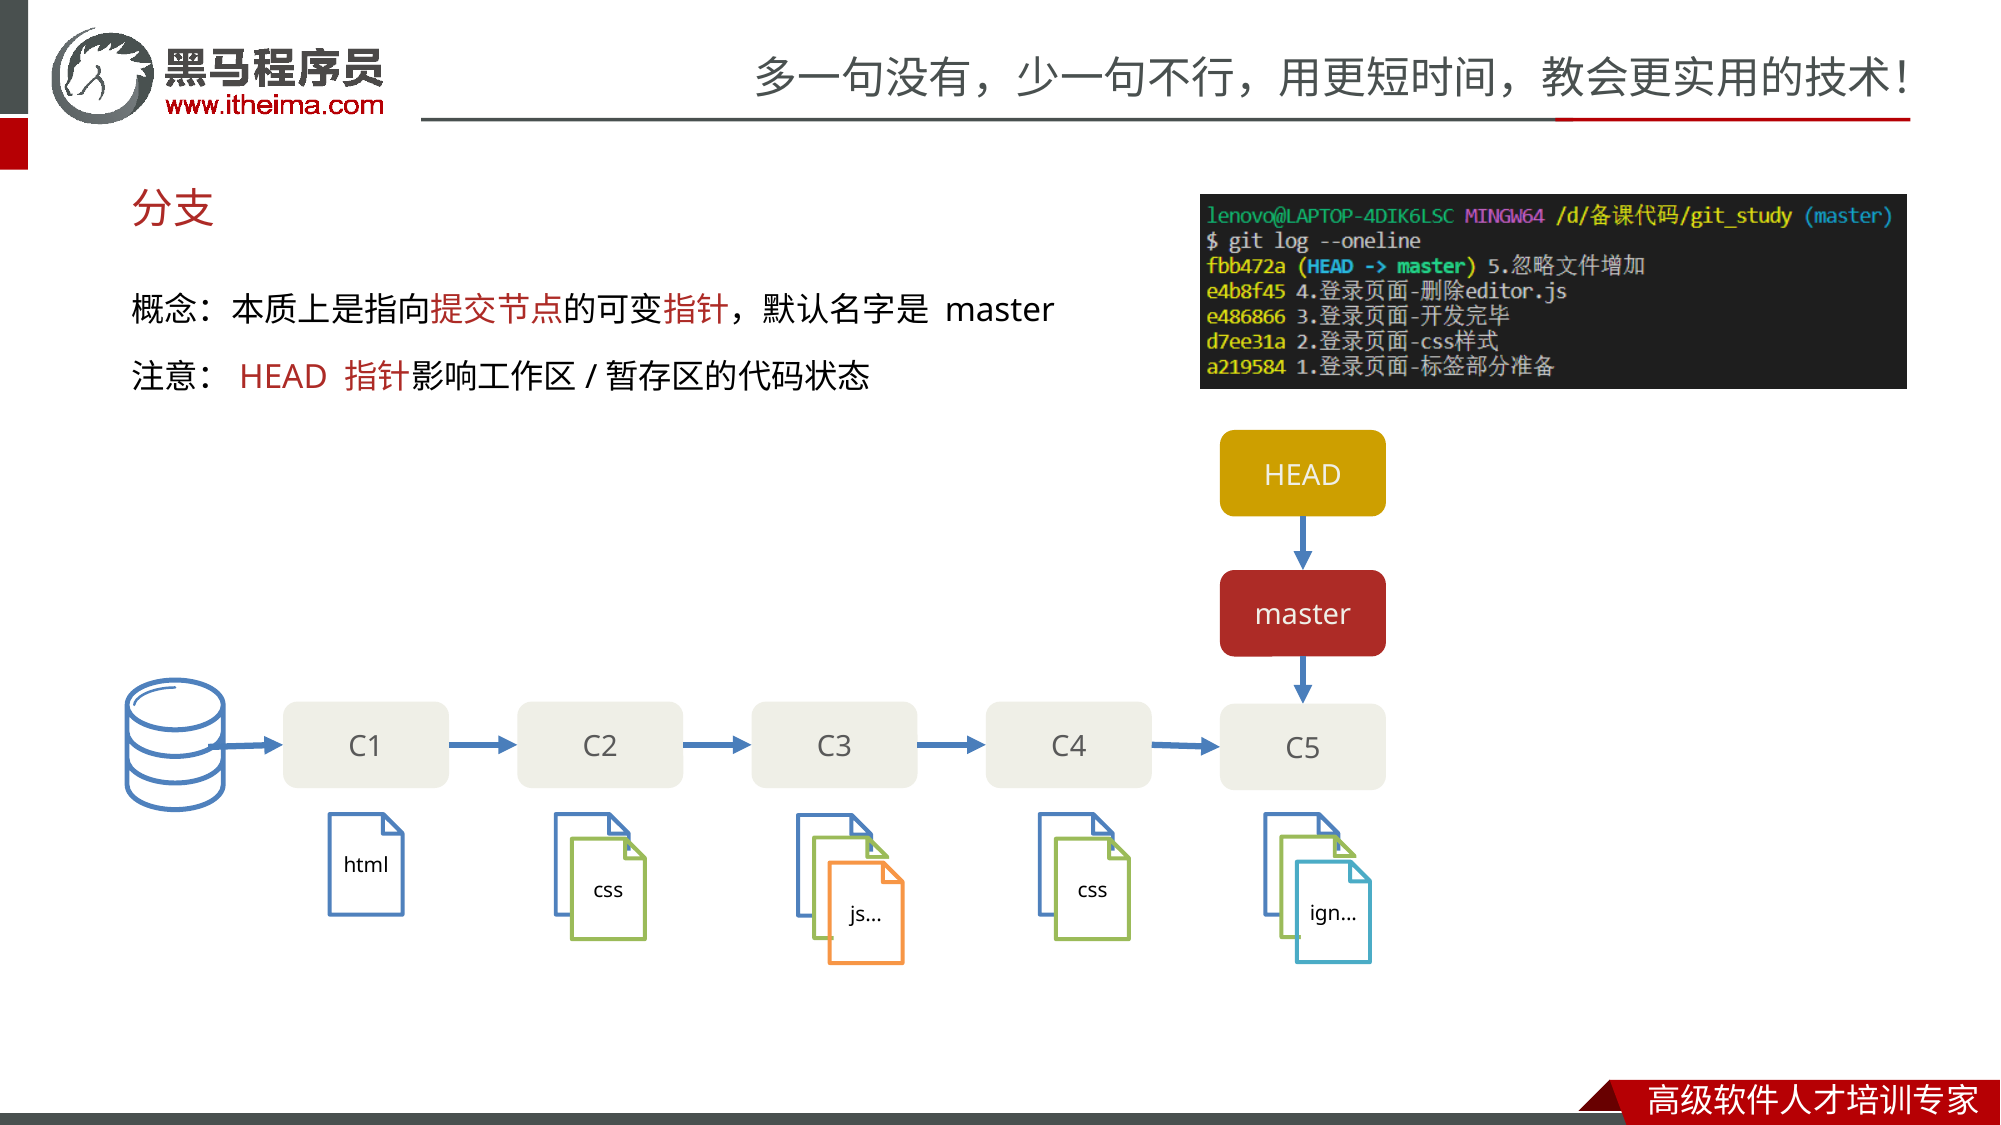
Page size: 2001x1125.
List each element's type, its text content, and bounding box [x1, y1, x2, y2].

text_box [795, 812, 905, 966]
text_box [1037, 811, 1131, 942]
text_box [122, 675, 228, 815]
text_box master [1217, 567, 1389, 659]
picture [1200, 194, 1907, 389]
title 分支 [116, 164, 1876, 250]
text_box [553, 811, 647, 942]
text_box C4 [983, 699, 1154, 791]
text_box C1 [280, 699, 452, 791]
text_box html [325, 809, 407, 919]
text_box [207, 744, 284, 748]
text_box C2 [515, 699, 686, 791]
text_box C5 [1217, 701, 1389, 793]
list 概念：本质上是指向提交节点的可变指针，默认名字是 master 注意：HEAD 指针影响工作区/暂存区的代码状态 [116, 261, 1876, 1008]
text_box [1151, 744, 1221, 748]
picture [50, 26, 384, 125]
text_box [1263, 811, 1373, 965]
text_box C3 [749, 699, 920, 791]
text_box HEAD [1217, 427, 1389, 519]
